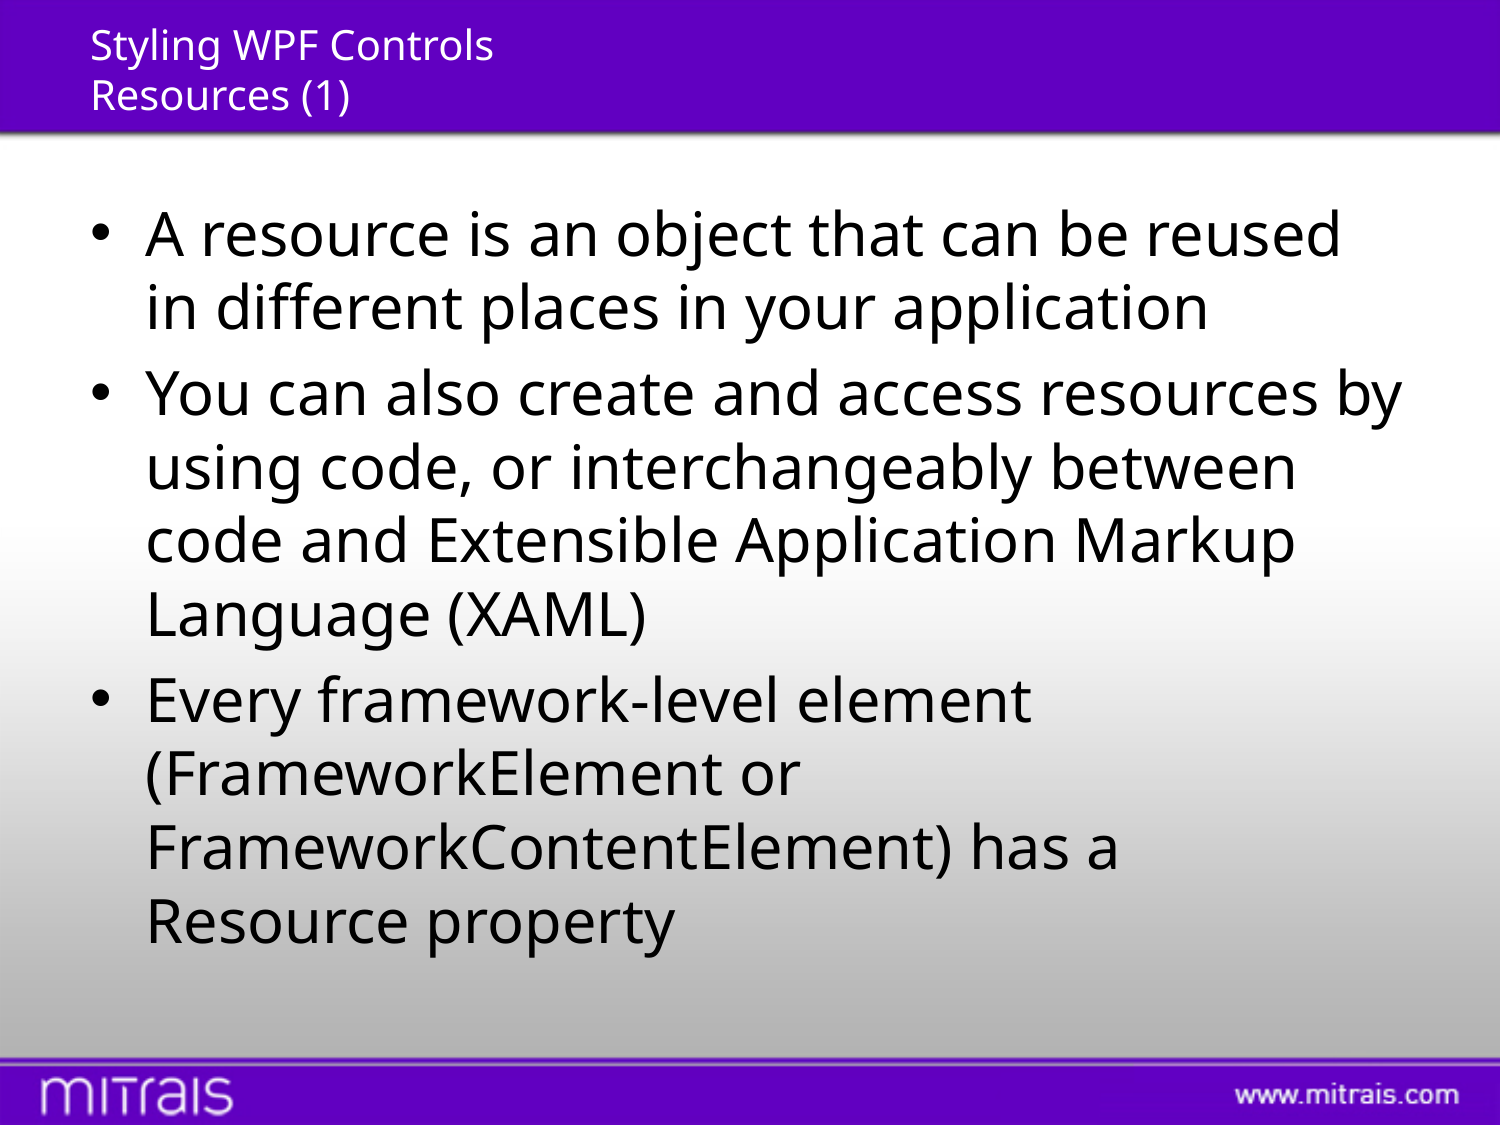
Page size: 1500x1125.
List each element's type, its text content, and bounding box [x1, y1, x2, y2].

list A resource is an object that can be reused in different places in your application You can also create and access resources by using code, or interchangeably between code and Extensible Application Markup Language (XAML) Every framework-level element (FrameworkElement or FrameworkContentElement) has a Resource property [74, 187, 1426, 976]
title Styling WPF Controls Resources (1) [74, 0, 1426, 138]
picture [0, 0, 1500, 1125]
